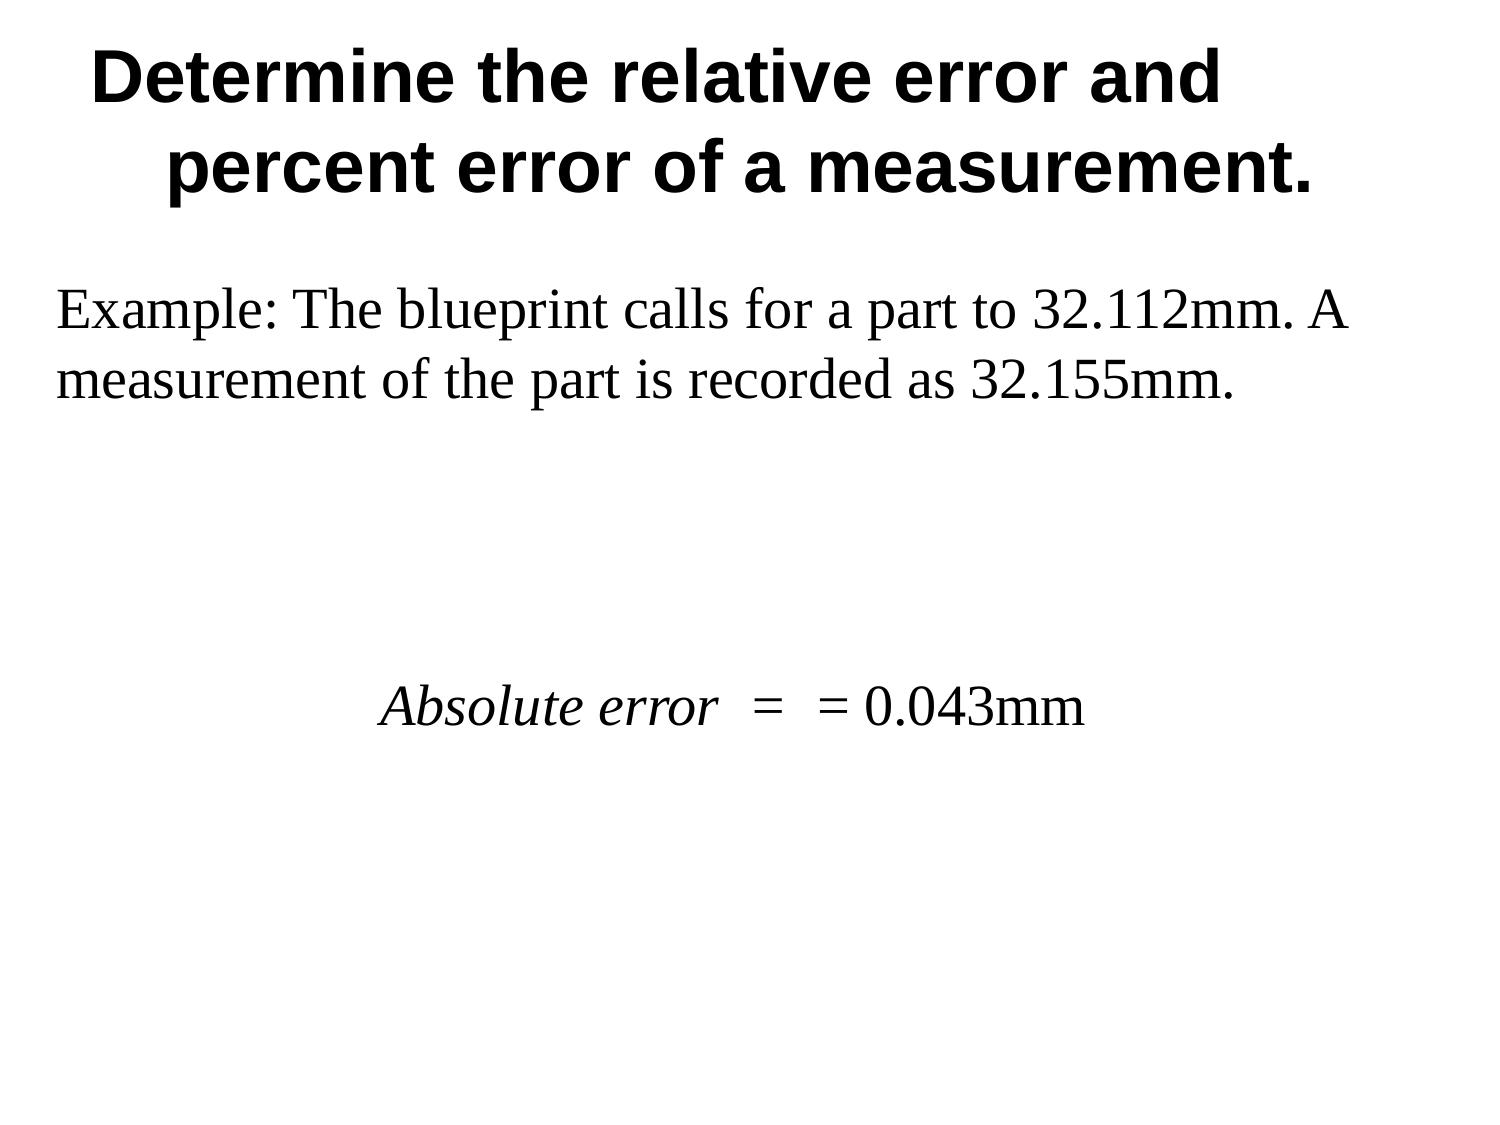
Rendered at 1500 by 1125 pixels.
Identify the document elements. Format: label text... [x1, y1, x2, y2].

title Determine the relative error and percent error of a measurement. [75, 27, 1425, 215]
